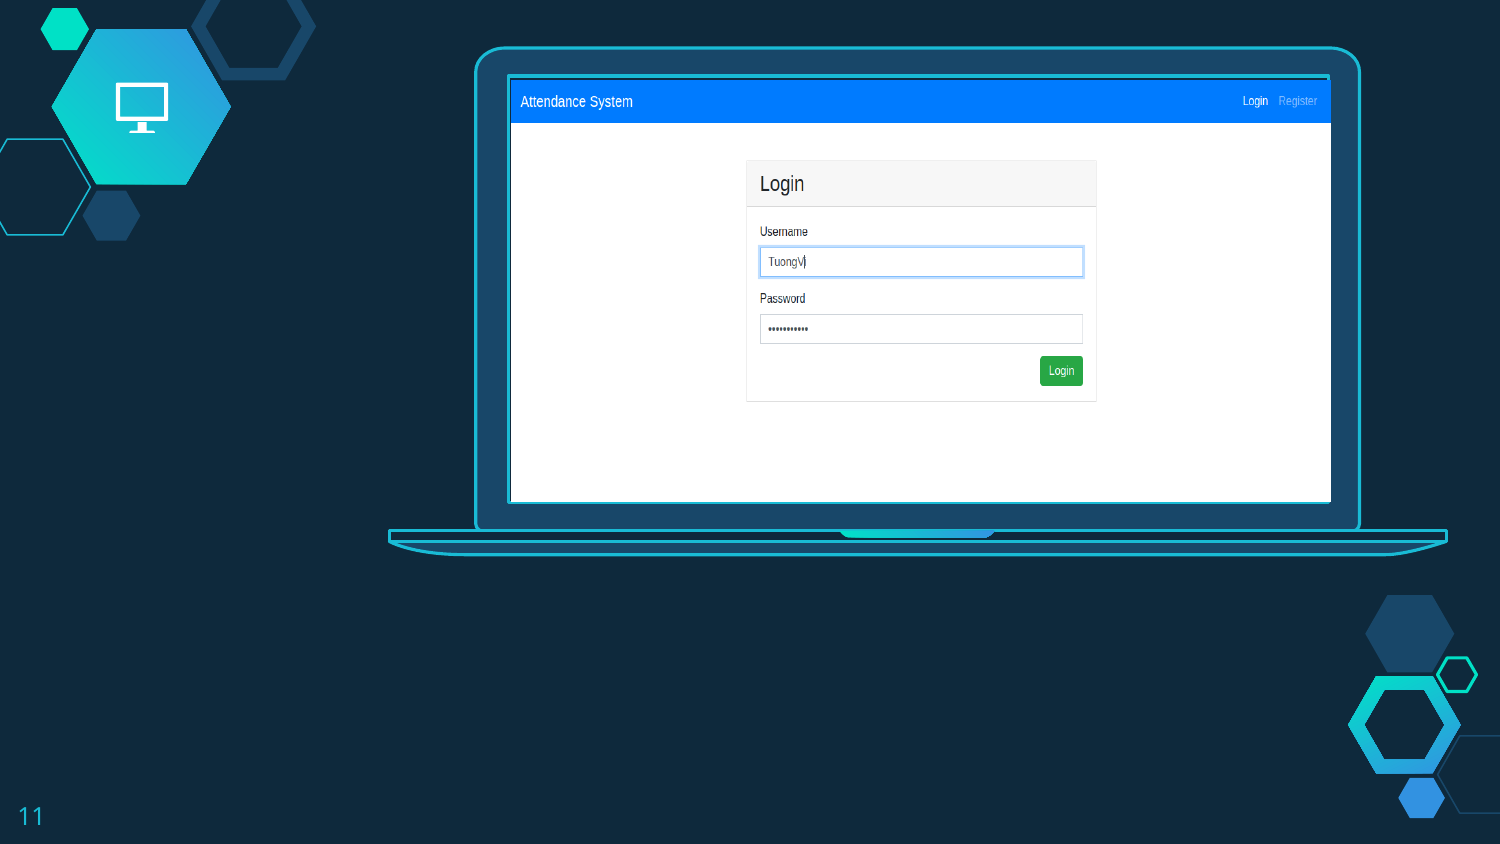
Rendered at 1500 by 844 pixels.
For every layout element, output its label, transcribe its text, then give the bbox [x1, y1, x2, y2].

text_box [115, 82, 169, 134]
slide_number 11 [2, 785, 93, 844]
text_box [389, 47, 1447, 555]
picture [511, 80, 1331, 502]
